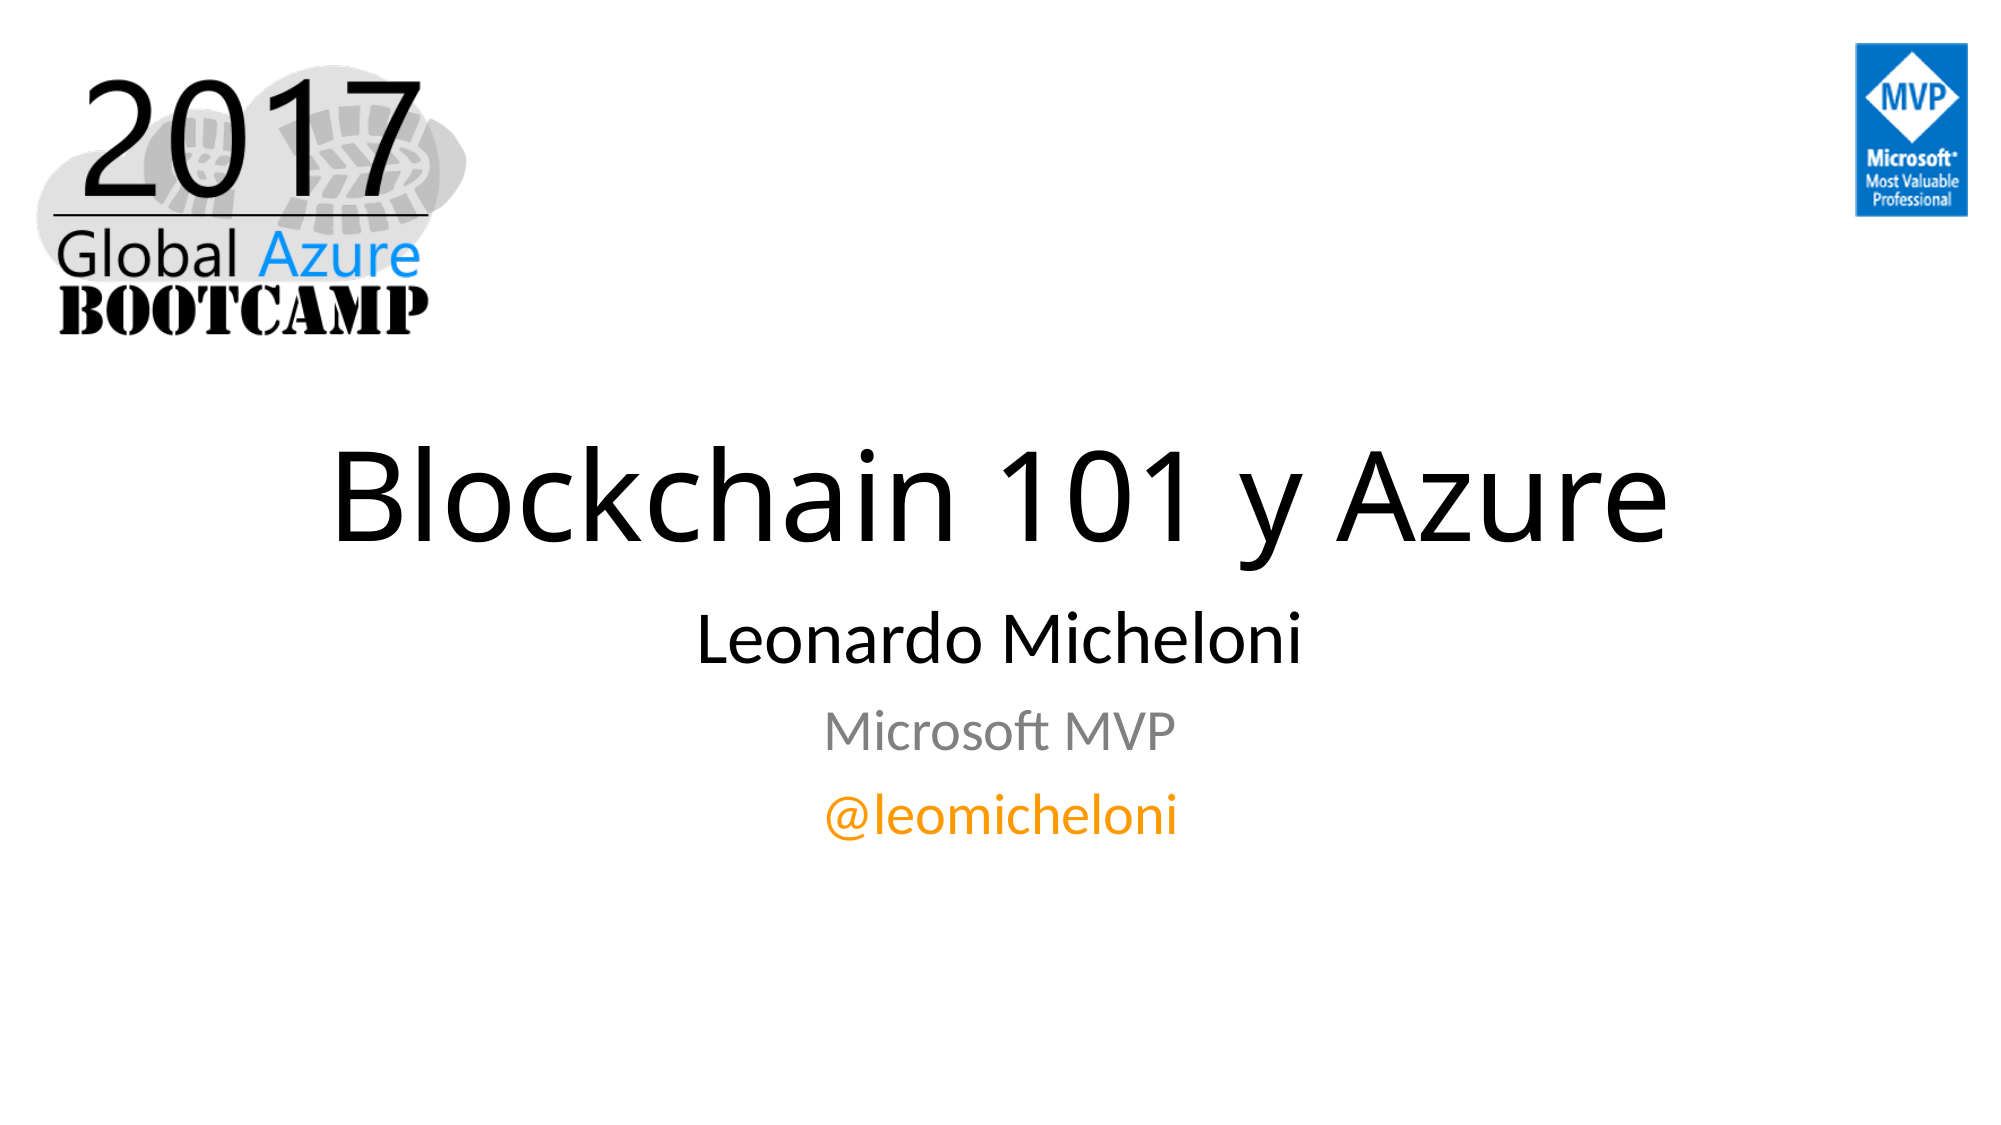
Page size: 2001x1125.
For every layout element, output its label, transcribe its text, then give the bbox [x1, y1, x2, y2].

picture [24, 43, 476, 349]
subtitle Leonardo Micheloni Microsoft MVP @leomicheloni [249, 590, 1750, 863]
title Blockchain 101 y Azure [249, 184, 1750, 576]
picture [1855, 43, 1968, 217]
